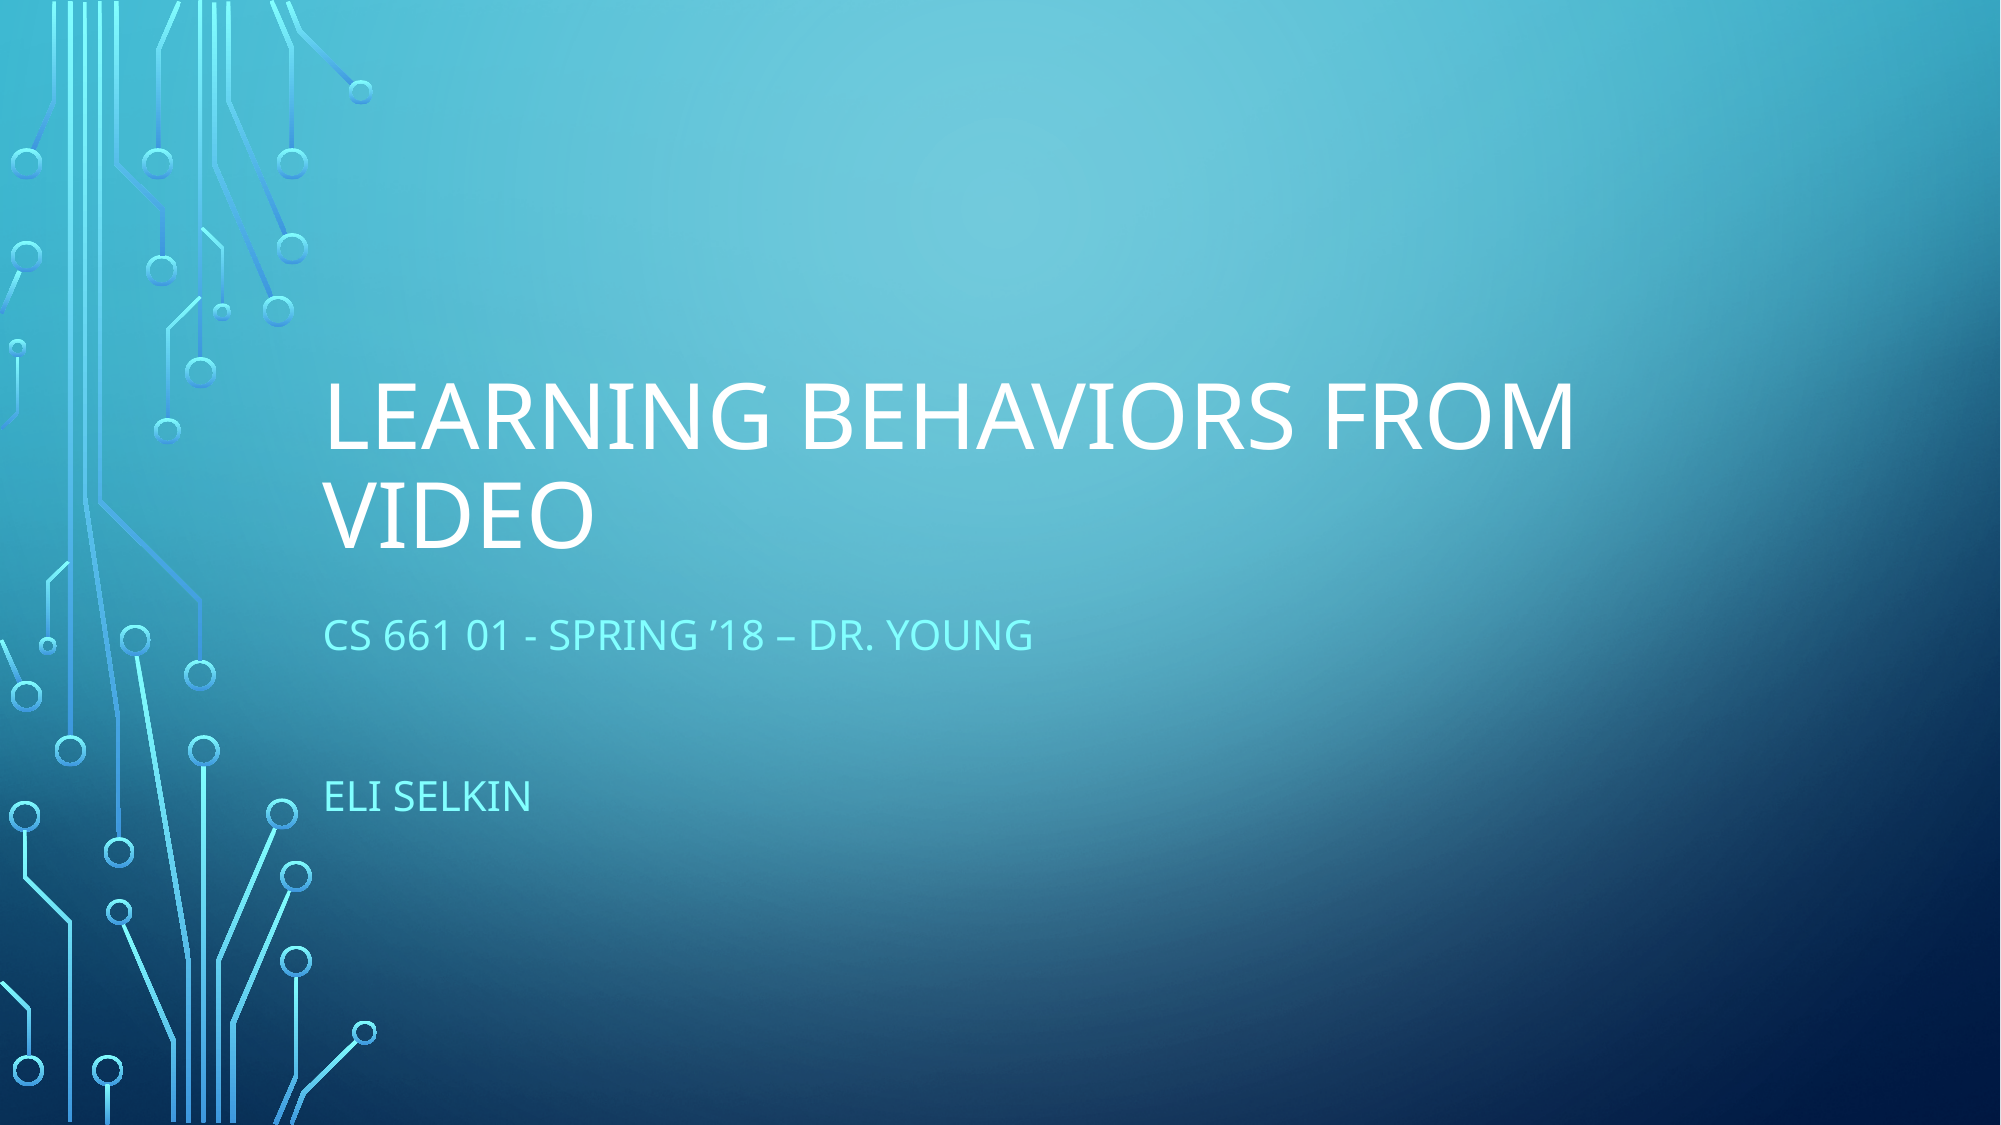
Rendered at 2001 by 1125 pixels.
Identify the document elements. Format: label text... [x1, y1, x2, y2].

subtitle CS 661 01 - Spring ’18 – Dr. Young Eli Selkin [307, 590, 1750, 863]
title Learning BEHAVIORS FROM VIDEO [307, 184, 1750, 576]
